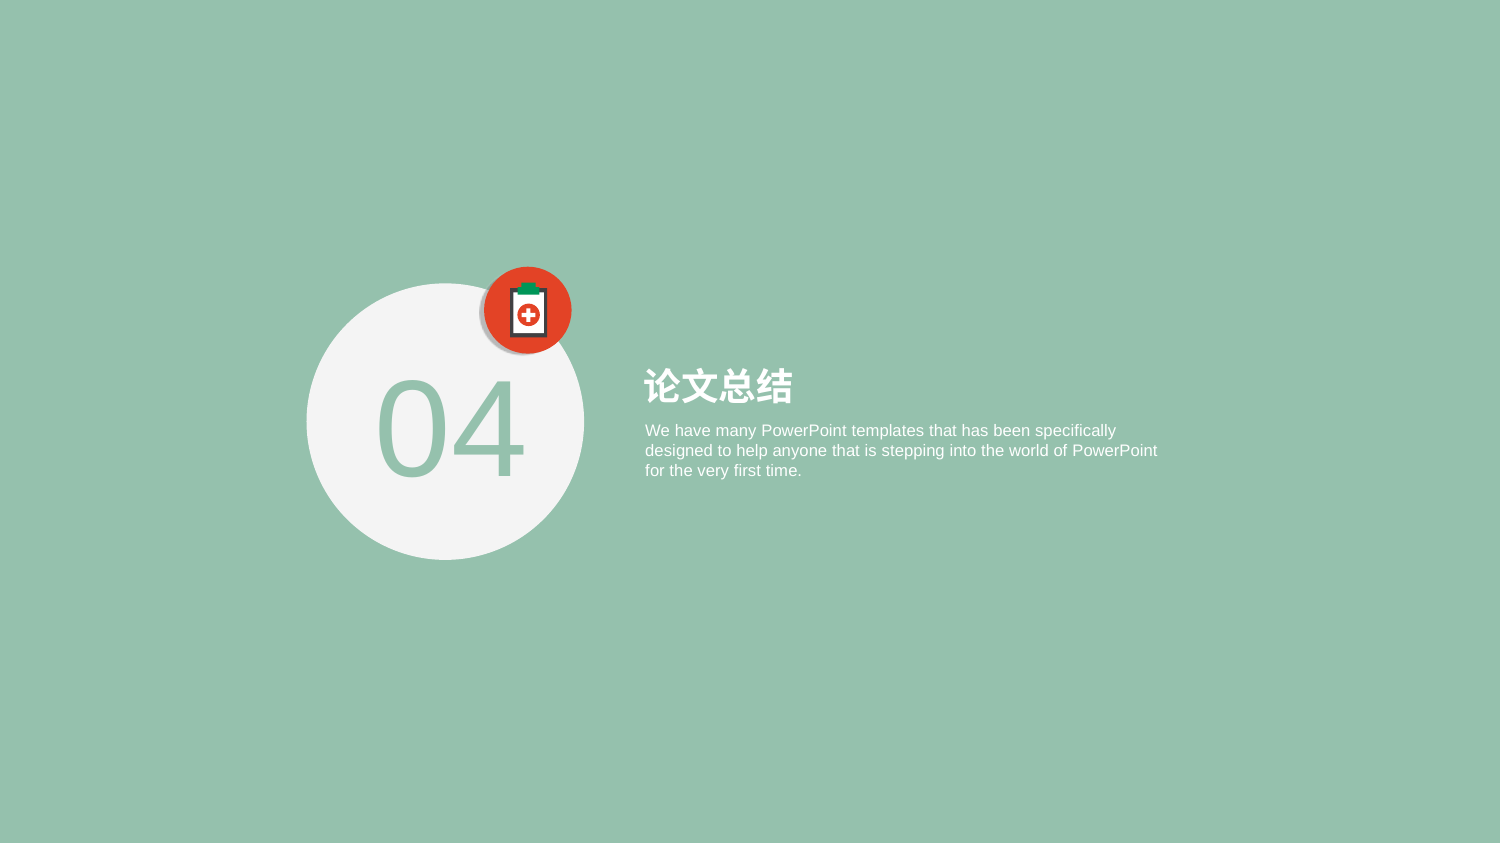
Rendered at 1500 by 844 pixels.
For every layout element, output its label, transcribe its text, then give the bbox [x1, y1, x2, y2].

text_box [554, 361, 585, 508]
text_box We have many PowerPoint templates that has been specifically designed to help anyone that is stepping into the world of PowerPoint for the very first time. [630, 412, 1174, 487]
text_box 04 [348, 331, 554, 512]
text_box [306, 283, 551, 560]
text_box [483, 266, 572, 354]
text_box 论文总结 [643, 362, 1135, 408]
